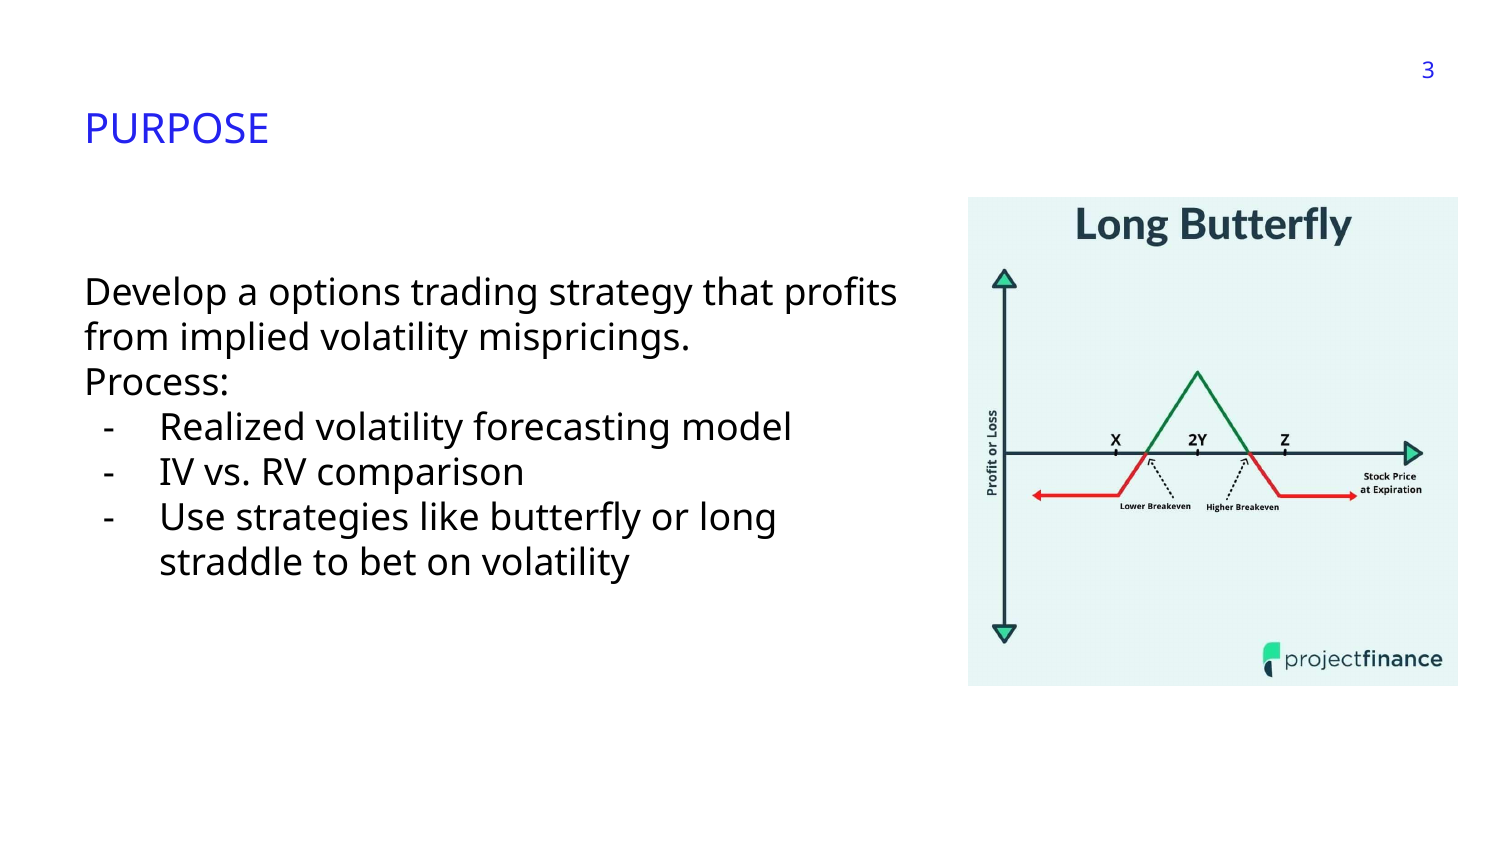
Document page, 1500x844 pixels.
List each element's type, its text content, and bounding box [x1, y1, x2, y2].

text_box Develop a options trading strategy that profits from implied volatility mispricings. Process: Realized volatility forecasting model IV vs. RV comparison Use strategies like butterfly or long straddle to bet on volatility [69, 253, 932, 653]
picture [968, 196, 1458, 686]
slide_number ‹#› [1392, 41, 1450, 71]
text_box PURPOSE [69, 87, 659, 143]
